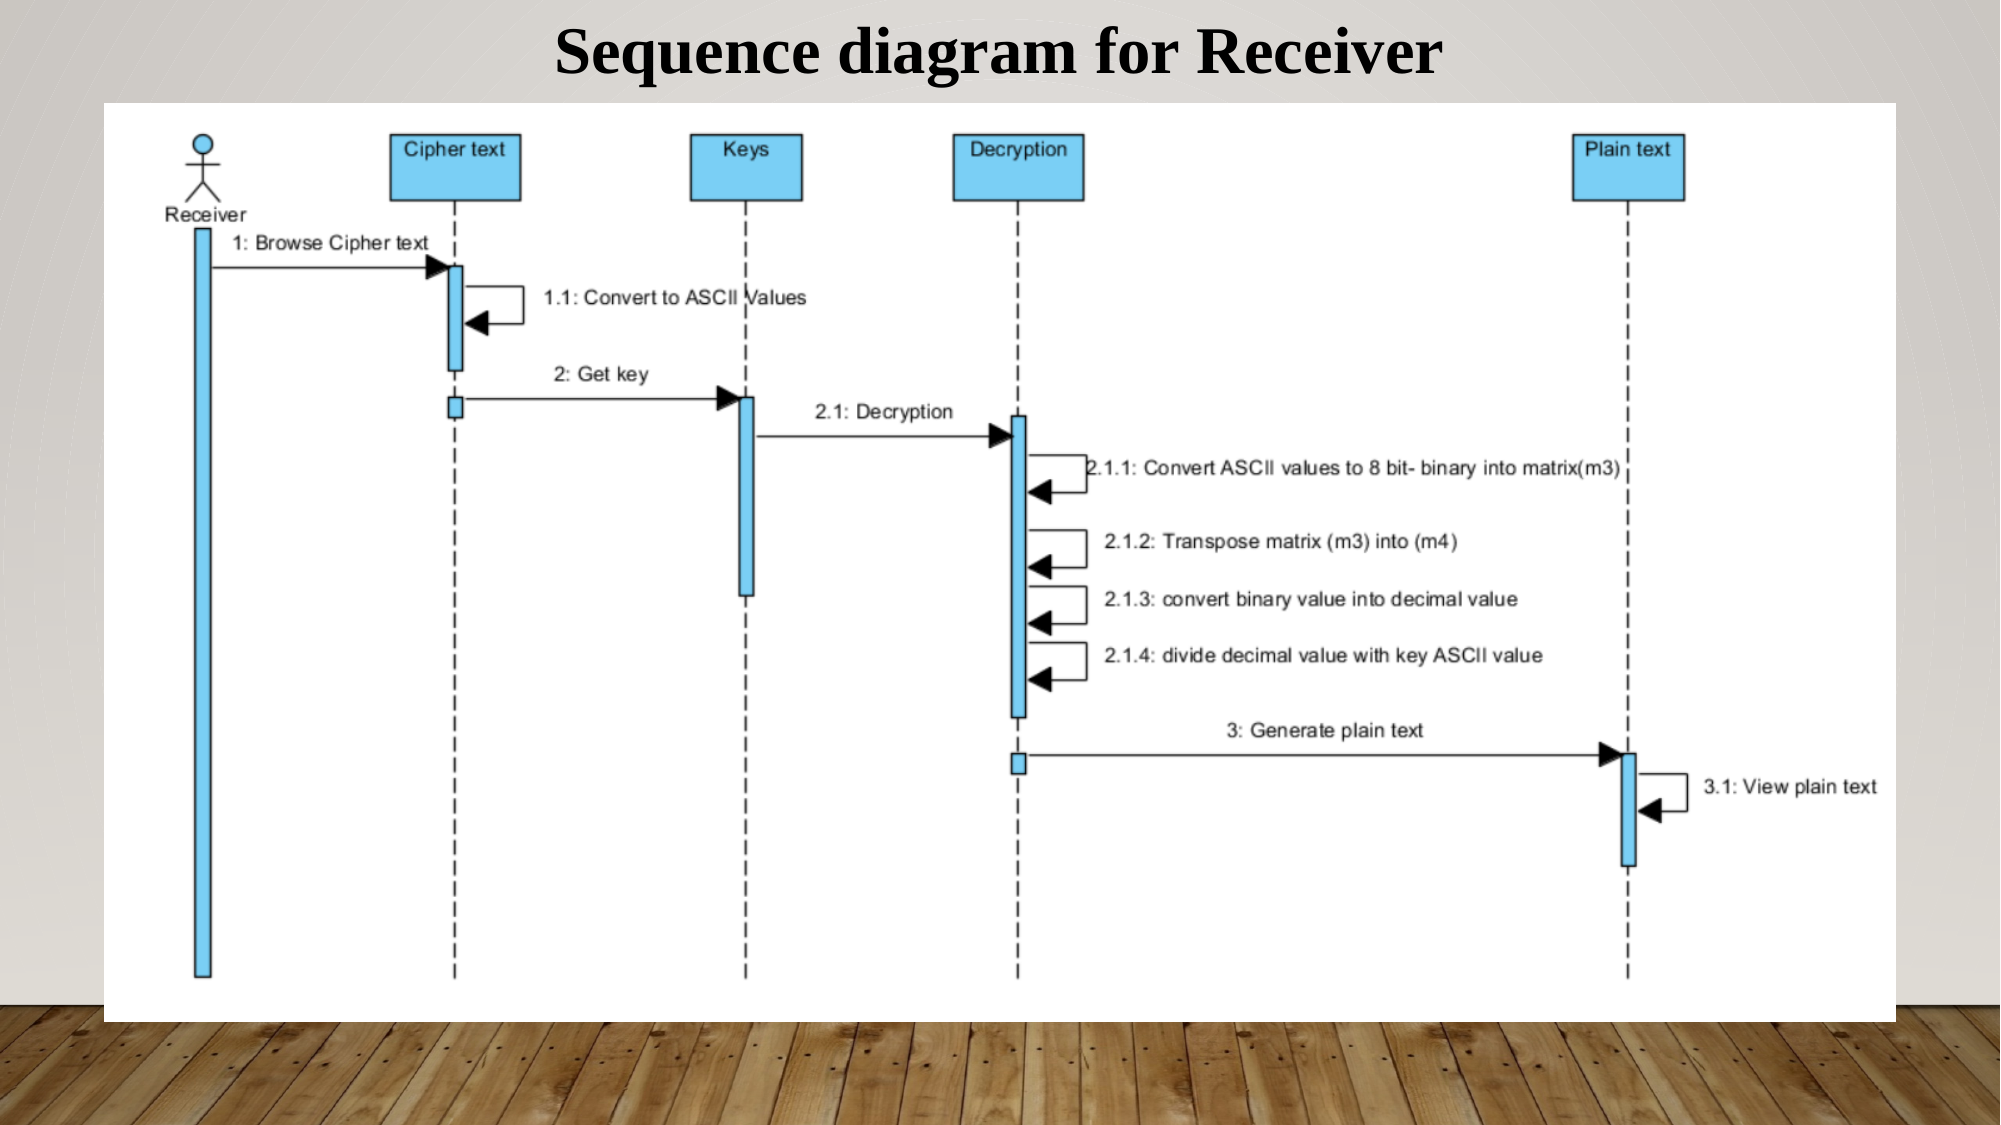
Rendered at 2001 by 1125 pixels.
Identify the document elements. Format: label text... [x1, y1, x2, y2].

picture [0, 102, 2000, 1125]
text_box Sequence diagram for Receiver [0, 0, 2000, 88]
